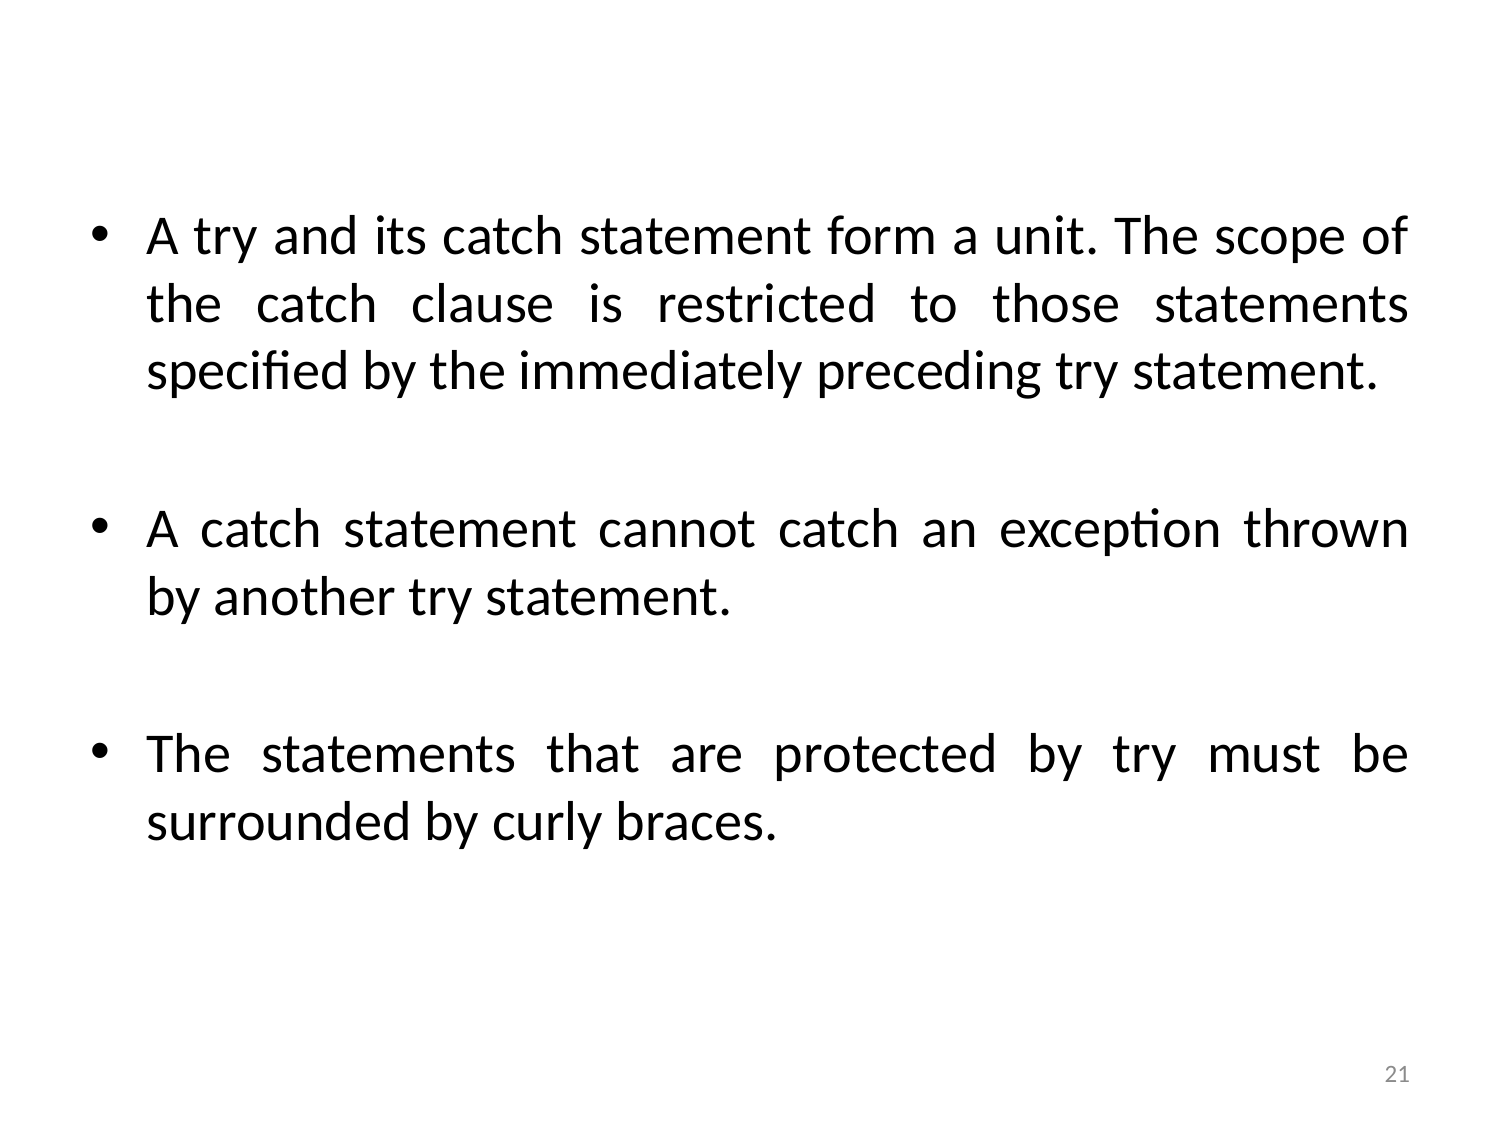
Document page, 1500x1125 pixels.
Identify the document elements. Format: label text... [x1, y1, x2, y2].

list A try and its catch statement form a unit. The scope of the catch clause is restricted to those statements specified by the immediately preceding try statement. A catch statement cannot catch an exception thrown by another try statement. The statements that are protected by try must be surrounded by curly braces. [75, 191, 1425, 934]
slide_number 21 [1074, 1042, 1425, 1103]
